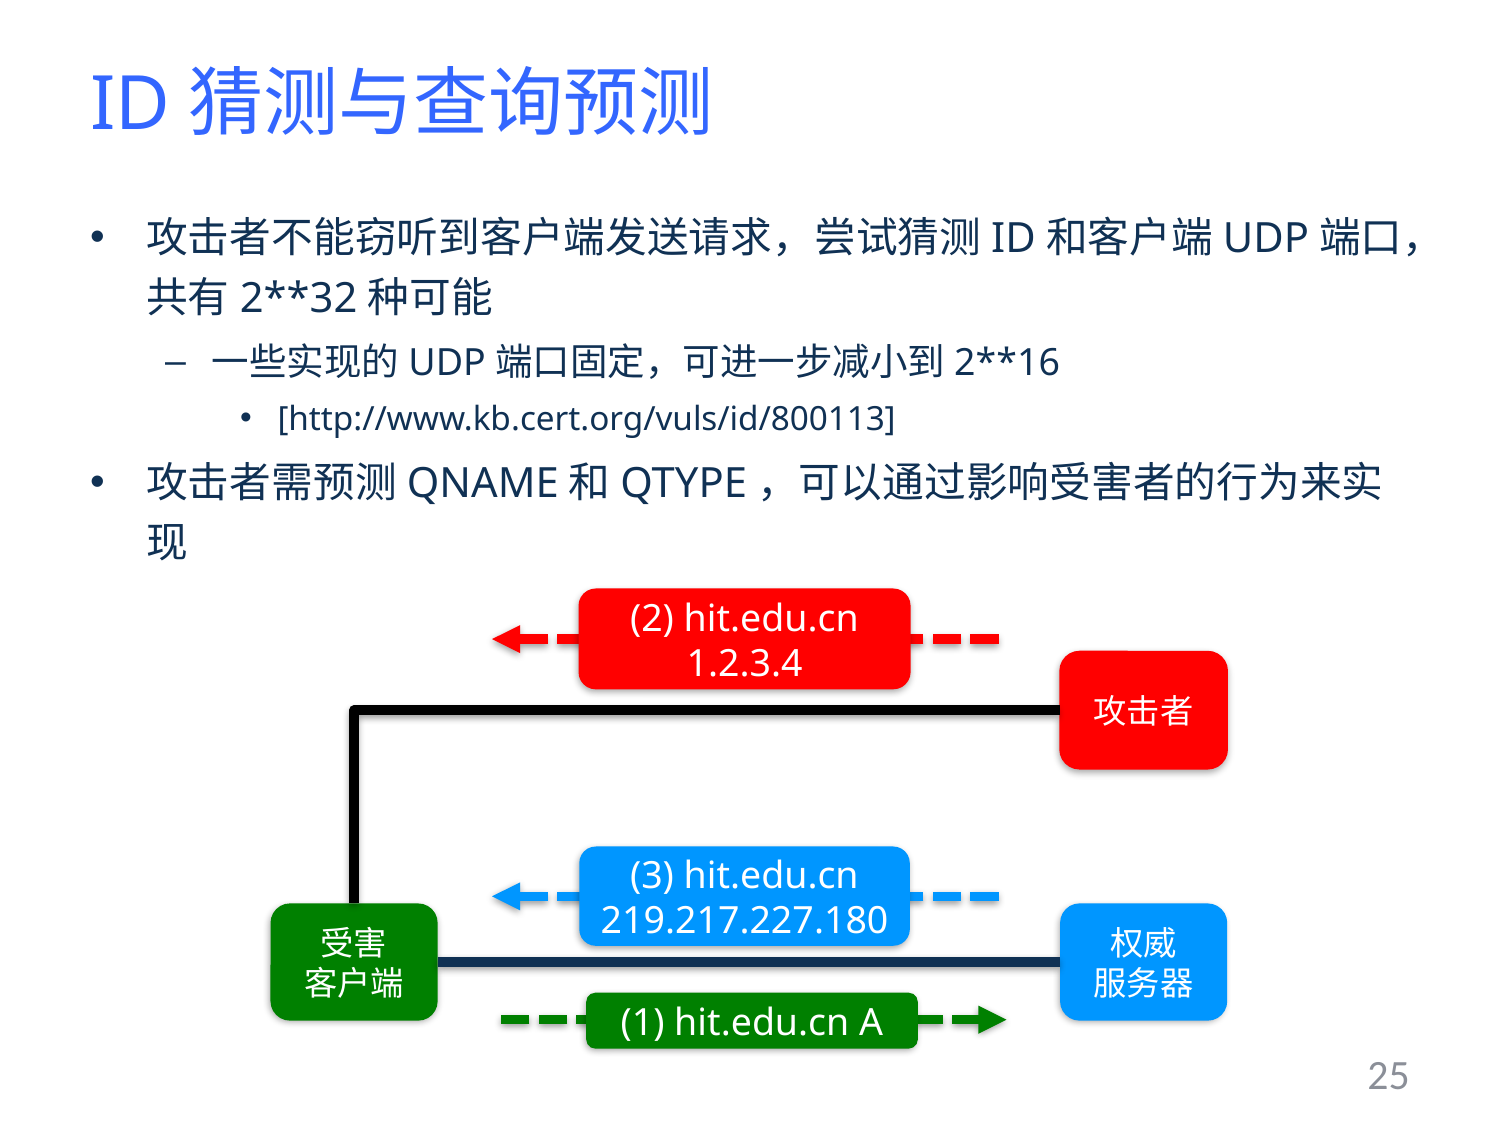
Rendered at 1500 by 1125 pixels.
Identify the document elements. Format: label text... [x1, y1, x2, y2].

text_box 受害 客户端 [269, 902, 439, 1022]
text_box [809, 846, 999, 947]
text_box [491, 846, 605, 947]
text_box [491, 588, 605, 689]
slide_number 25 [1074, 1042, 1425, 1103]
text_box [499, 992, 605, 1049]
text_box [610, 453, 805, 1125]
text_box 攻击者 [1059, 650, 1228, 770]
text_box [809, 992, 1007, 1049]
list 攻击者不能窃听到客户端发送请求，尝试猜测ID和客户端UDP端口，共有2**32种可能 一些实现的UDP端口固定，可进一步减小到2**16 [http://www.kb.cert.org/vuls/id/800113] 攻击者需预测QNAME和QTYPE，可以通过影响受害者的行为来实现 [75, 193, 1425, 540]
title ID猜测与查询预测 [75, 6, 1425, 193]
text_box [809, 588, 999, 689]
text_box 权威 服务器 [1059, 902, 1228, 1022]
